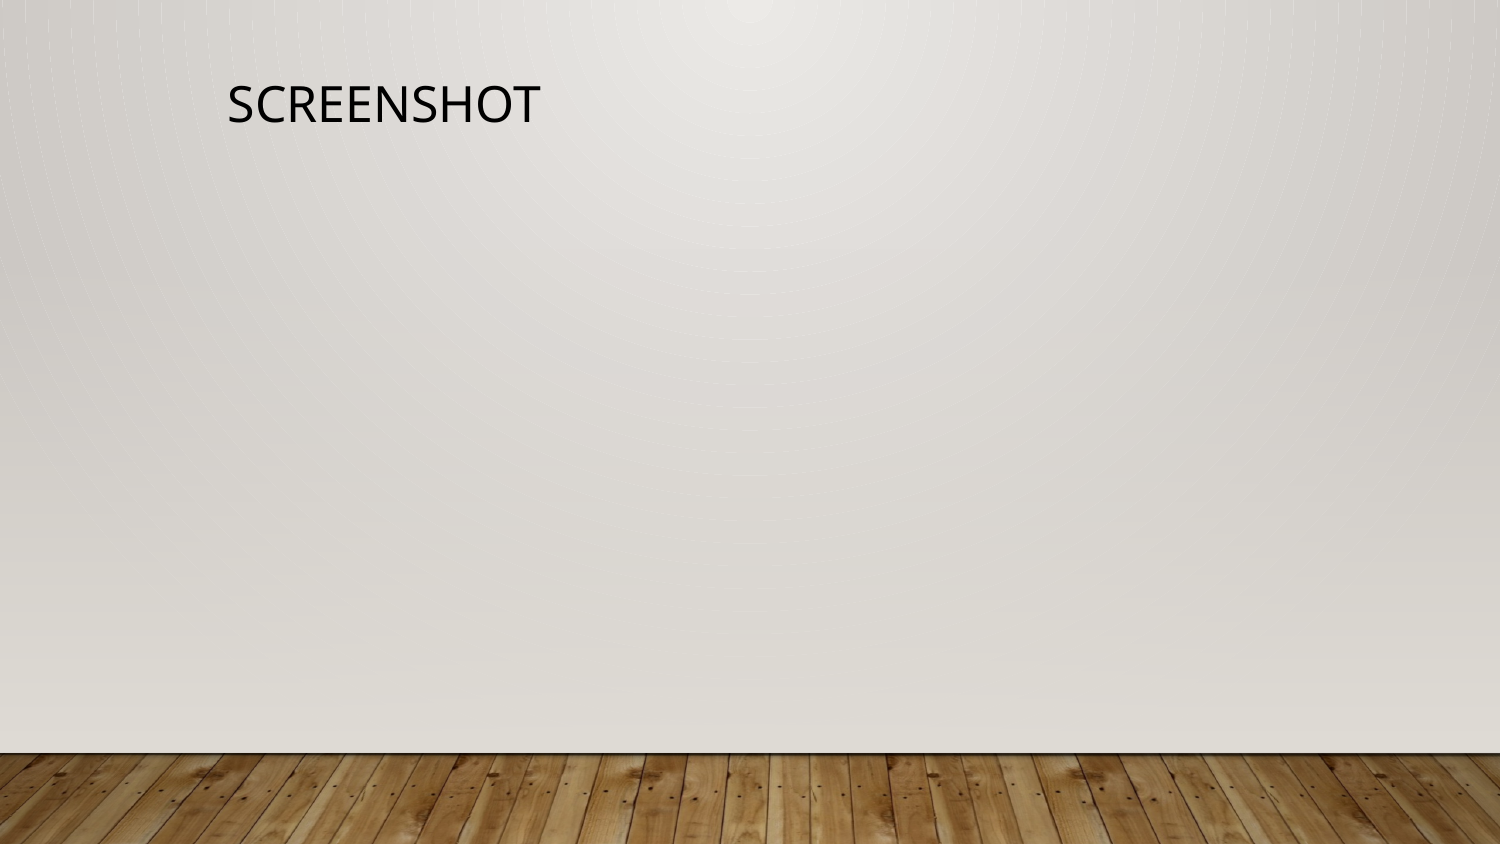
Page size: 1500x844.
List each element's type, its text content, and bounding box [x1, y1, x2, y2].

title screenshot [212, 64, 1368, 215]
picture [0, 753, 1500, 844]
